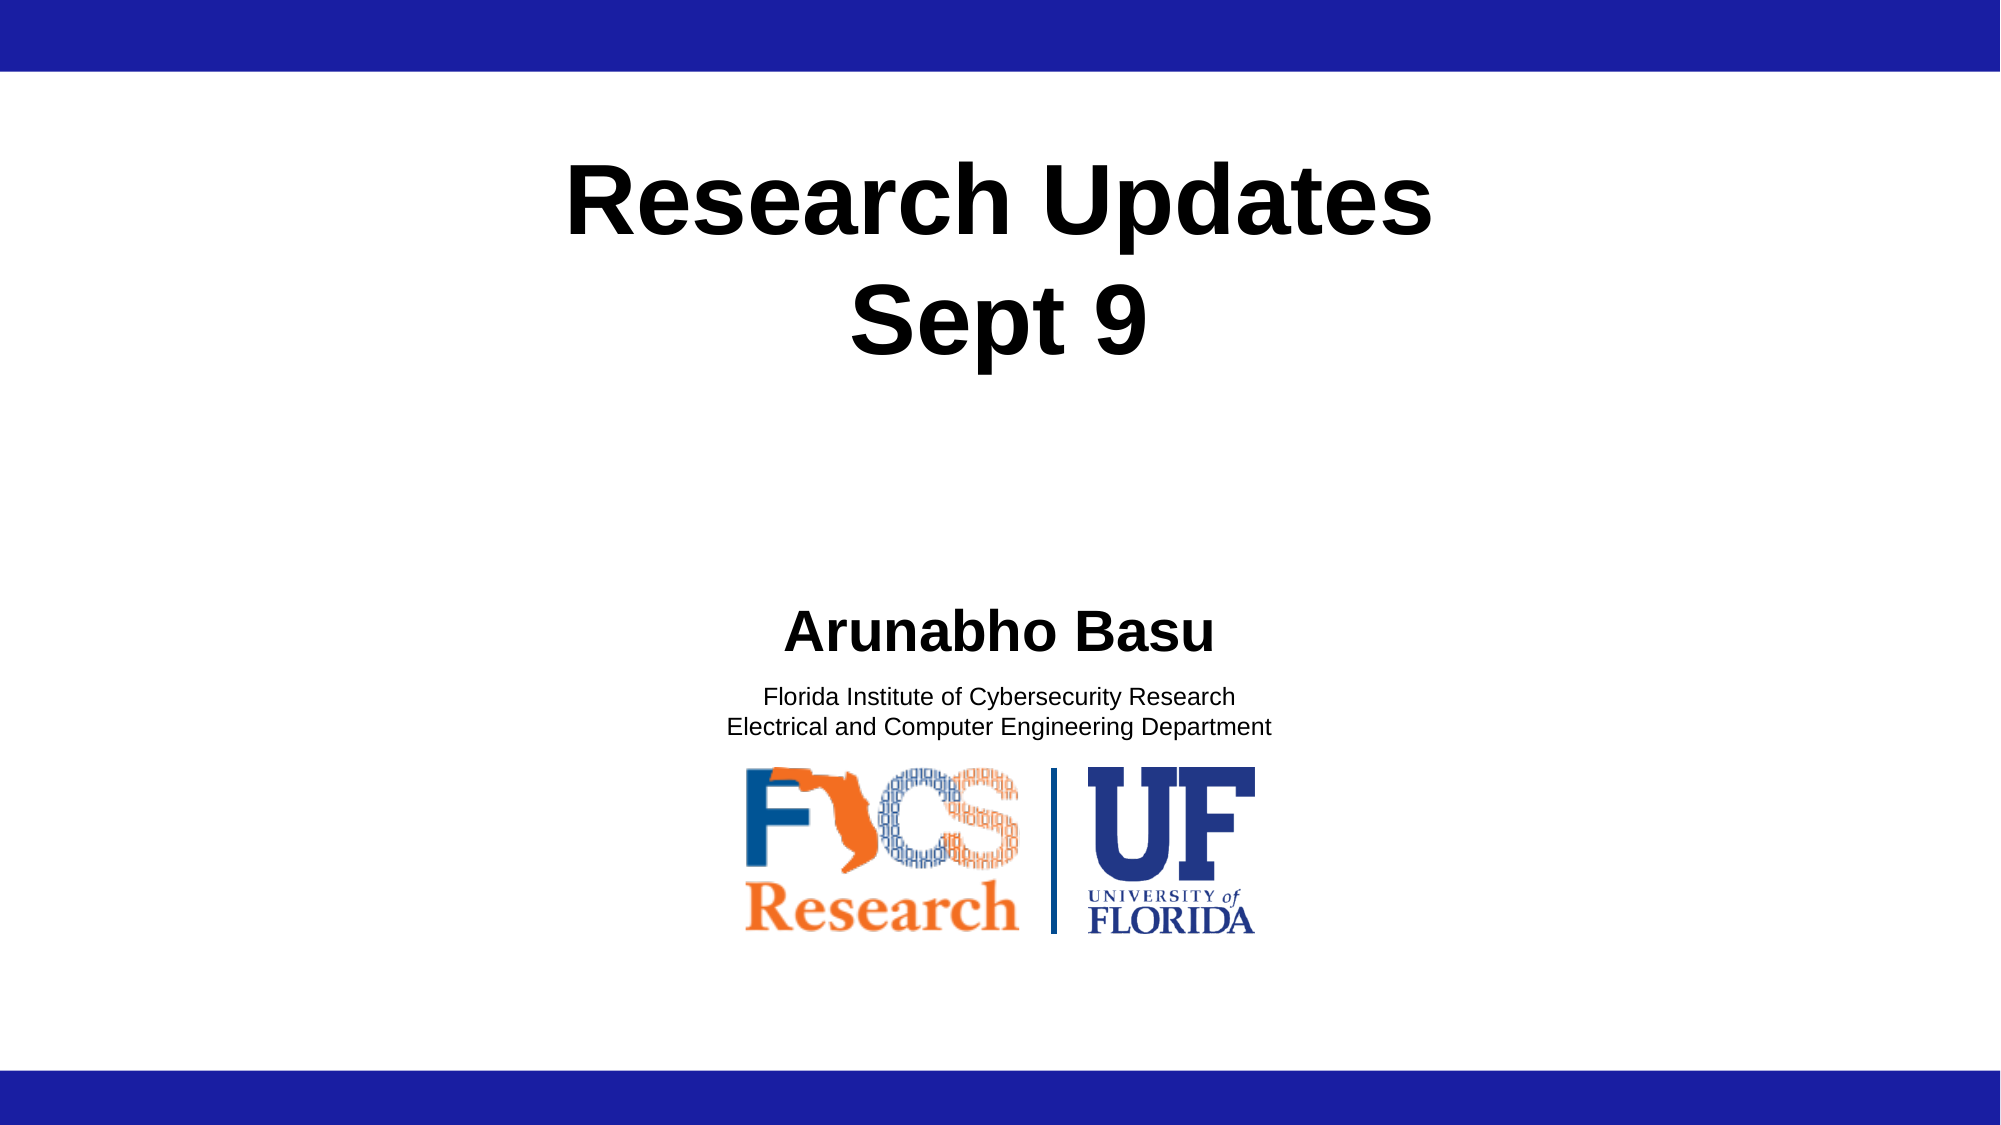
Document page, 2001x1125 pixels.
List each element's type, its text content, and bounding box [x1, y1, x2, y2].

picture [1088, 767, 1255, 934]
title Research Updates Sept 9 [194, 123, 1806, 506]
text_box Arunabho Basu [470, 584, 1530, 672]
text_box Florida Institute of Cybersecurity Research Electrical and Computer Engineering Department [718, 672, 1282, 749]
